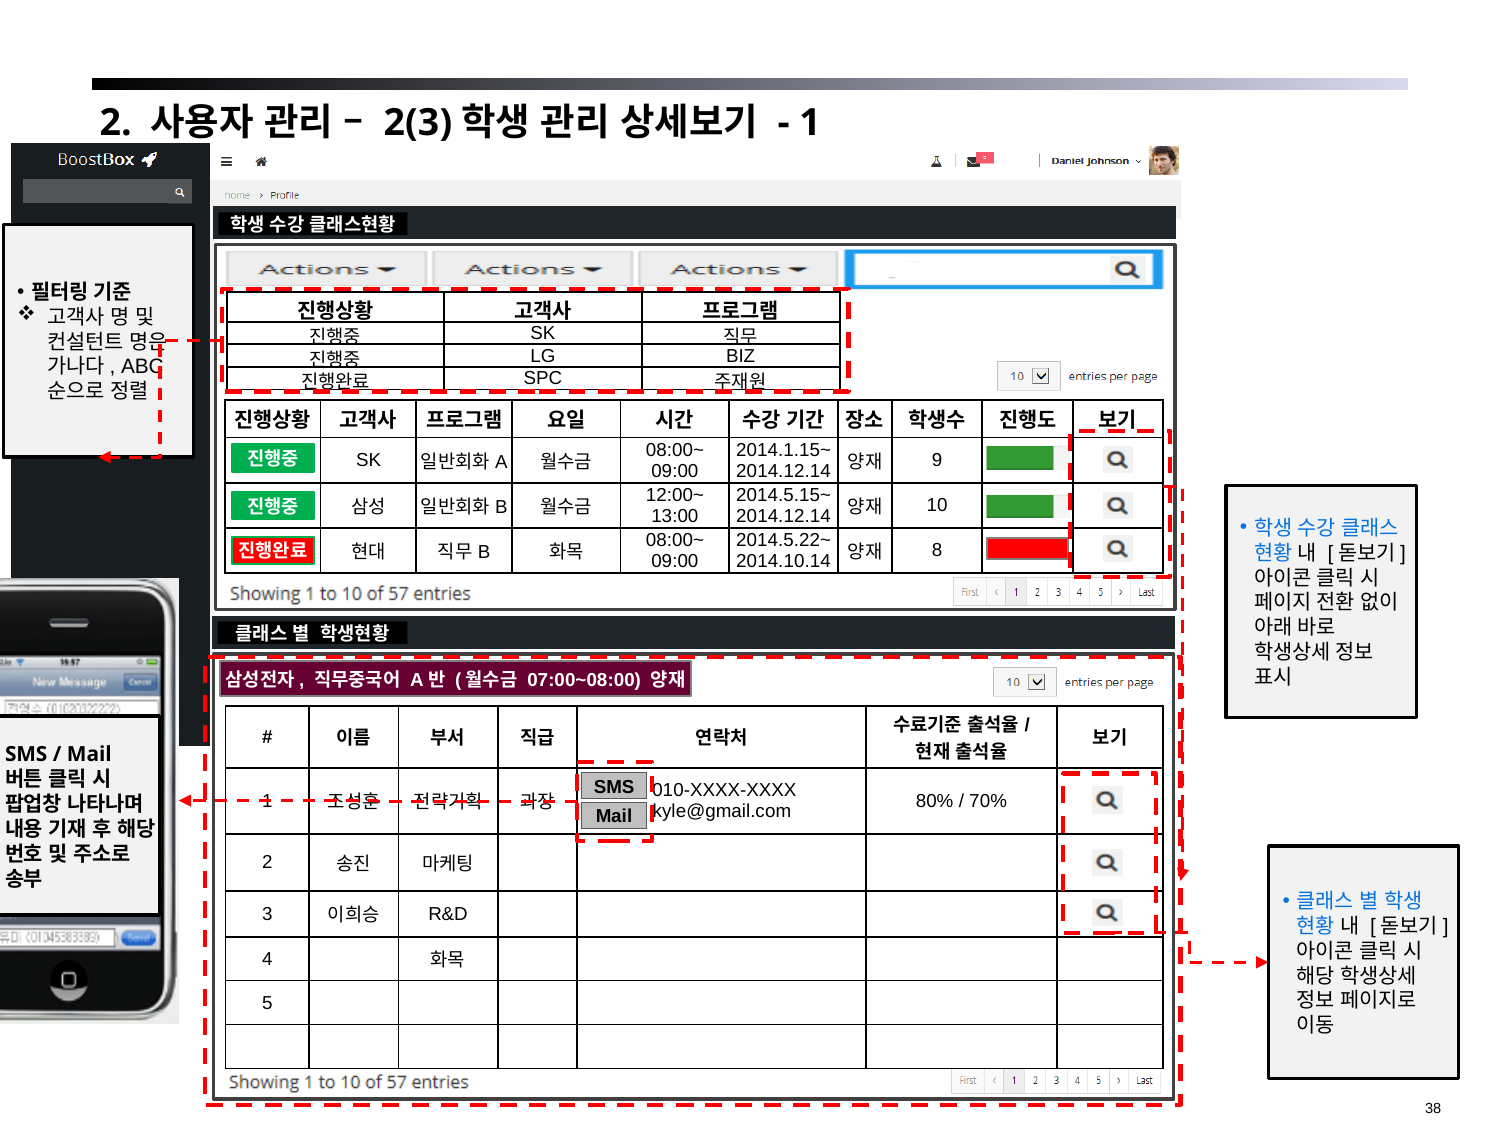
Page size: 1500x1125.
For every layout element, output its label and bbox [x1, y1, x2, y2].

text_box [3, 224, 10, 458]
picture [0, 142, 1181, 1024]
text_box [97, 339, 222, 458]
picture [1092, 899, 1123, 927]
text_box [1268, 845, 1459, 1079]
text_box [222, 246, 1171, 292]
picture [949, 1063, 1163, 1096]
text_box [213, 206, 1176, 239]
picture [224, 1068, 476, 1095]
text_box [99, 91, 1417, 1105]
picture [1092, 849, 1123, 877]
picture [1092, 786, 1123, 814]
